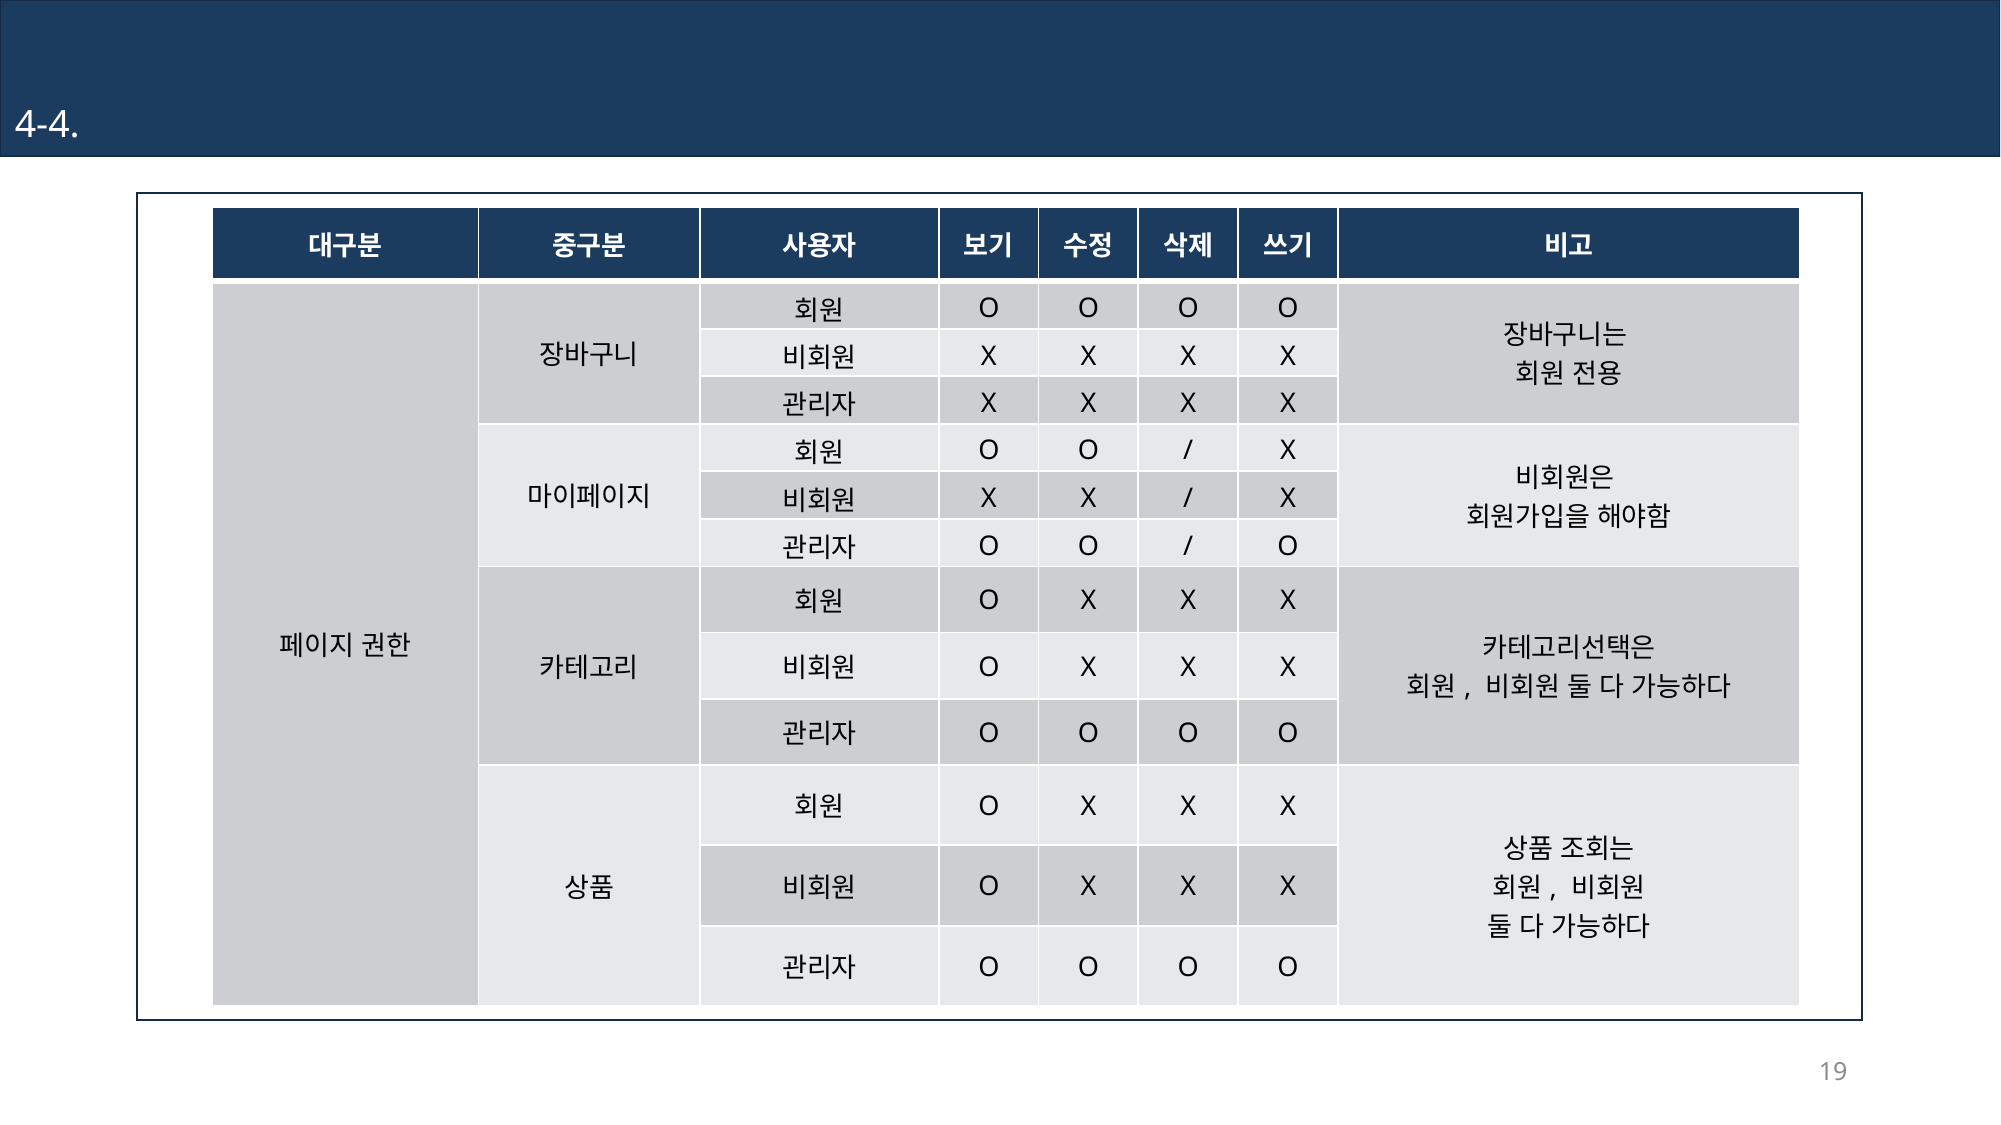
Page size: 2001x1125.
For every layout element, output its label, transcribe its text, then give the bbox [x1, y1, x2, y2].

slide_number 19 [1412, 1042, 1863, 1103]
text_box [136, 192, 1863, 1021]
text_box 4-4. Permission [0, 92, 723, 153]
